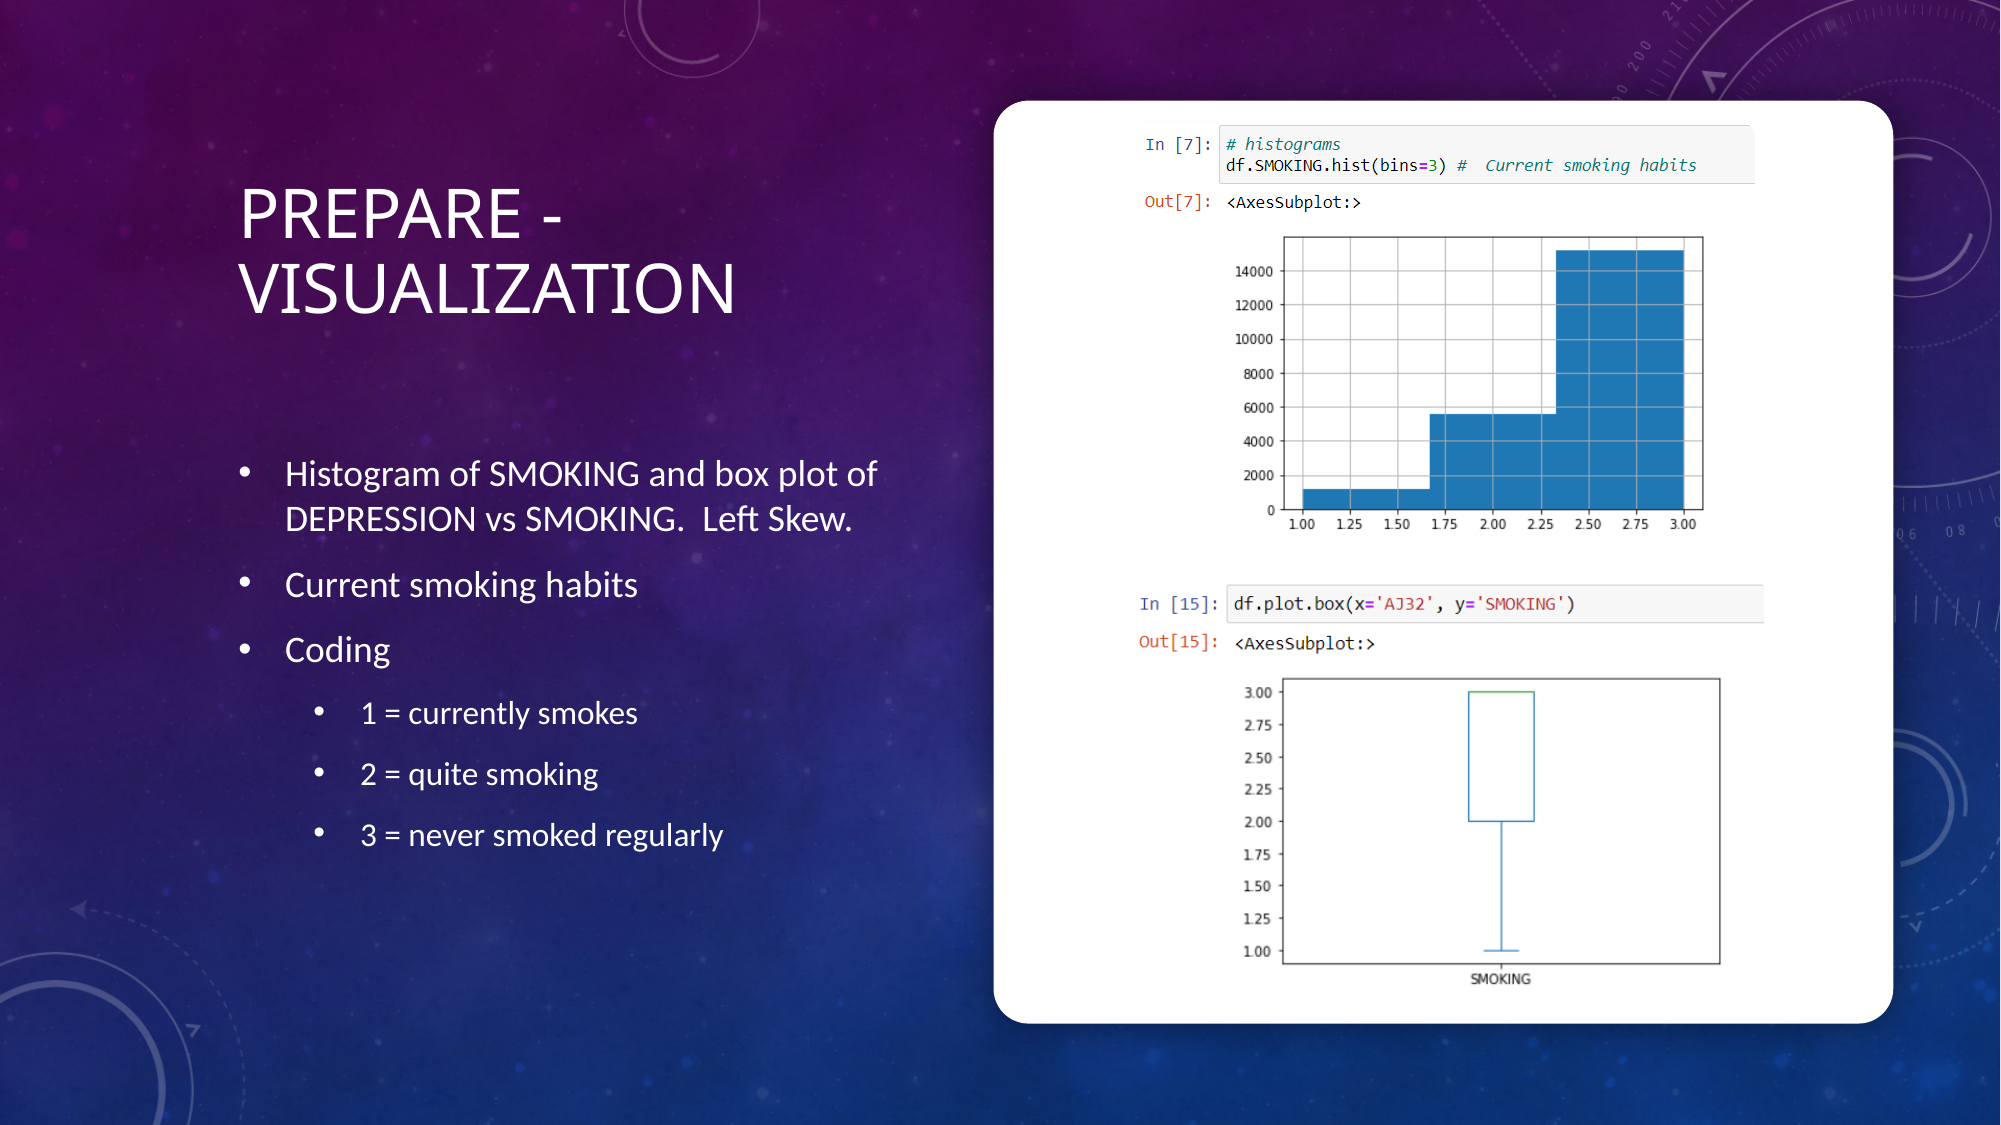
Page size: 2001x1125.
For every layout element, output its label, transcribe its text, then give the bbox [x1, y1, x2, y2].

list Histogram of SMOKING and box plot of DEPRESSION vs SMOKING. Left Skew. Current smoking habits Coding 1 = currently smokes 2 = quite smoking 3 = never smoked regularly [223, 351, 896, 950]
text_box [996, 103, 1891, 1021]
title Prepare - visualization [223, 169, 896, 339]
picture [0, 0, 2001, 1125]
